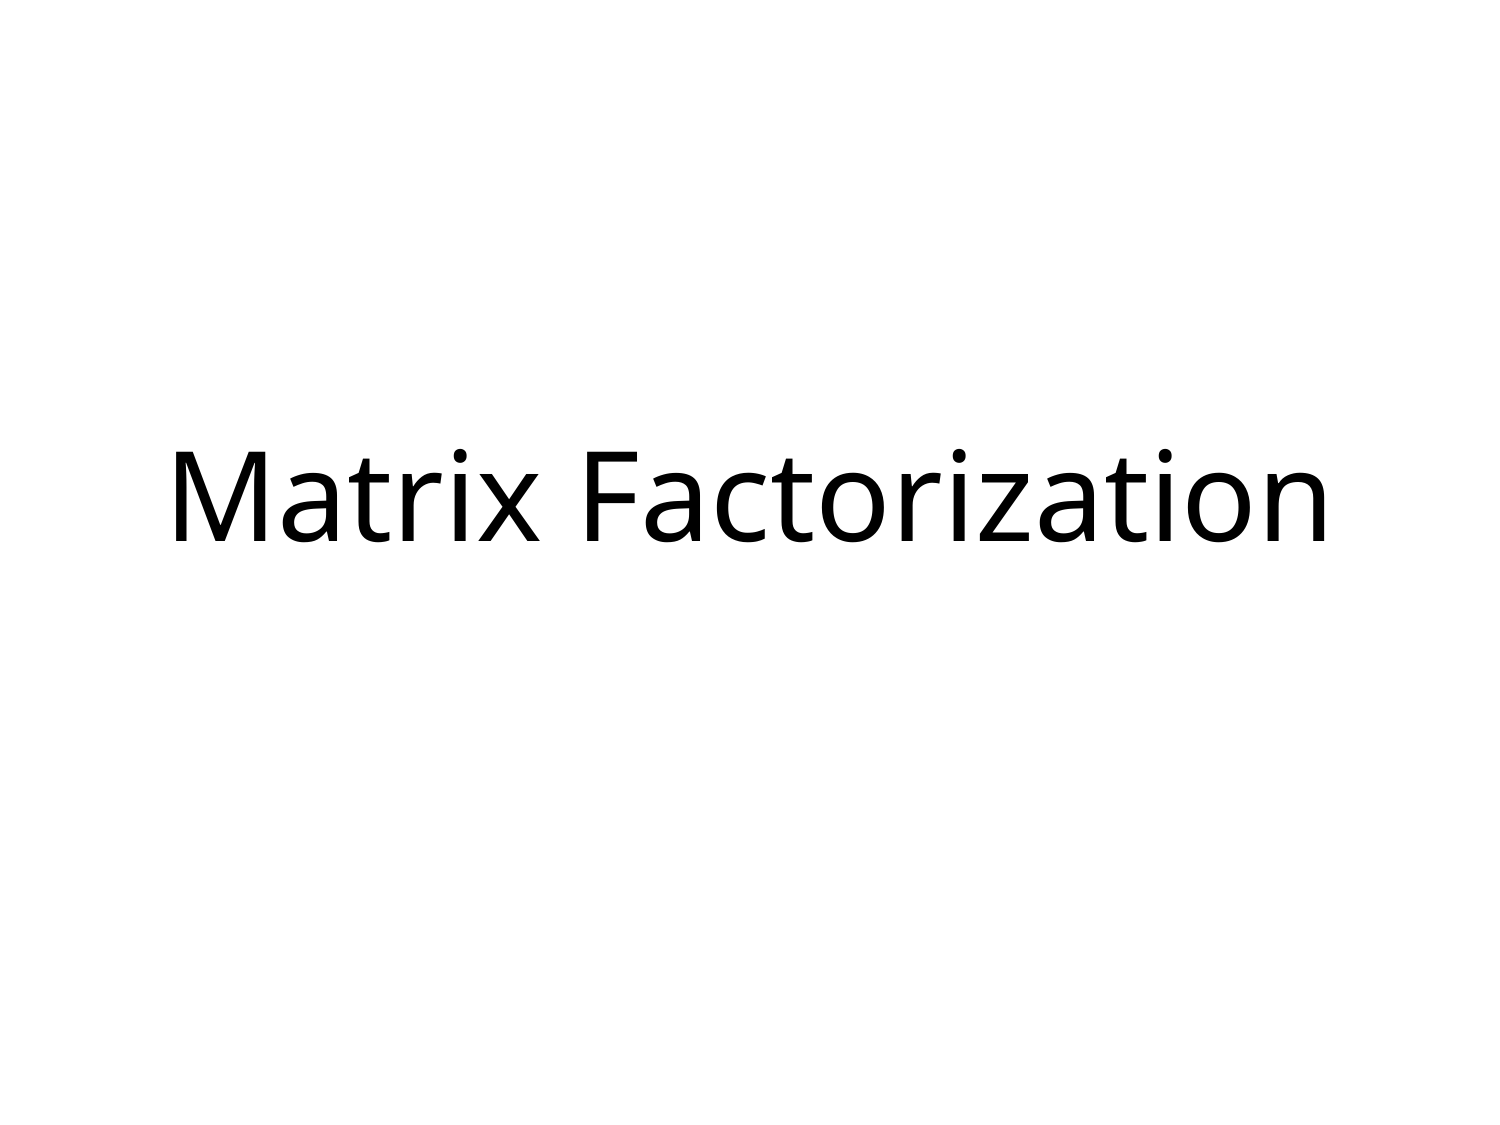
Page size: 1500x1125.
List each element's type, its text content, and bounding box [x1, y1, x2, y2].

title Matrix Factorization [112, 184, 1388, 576]
